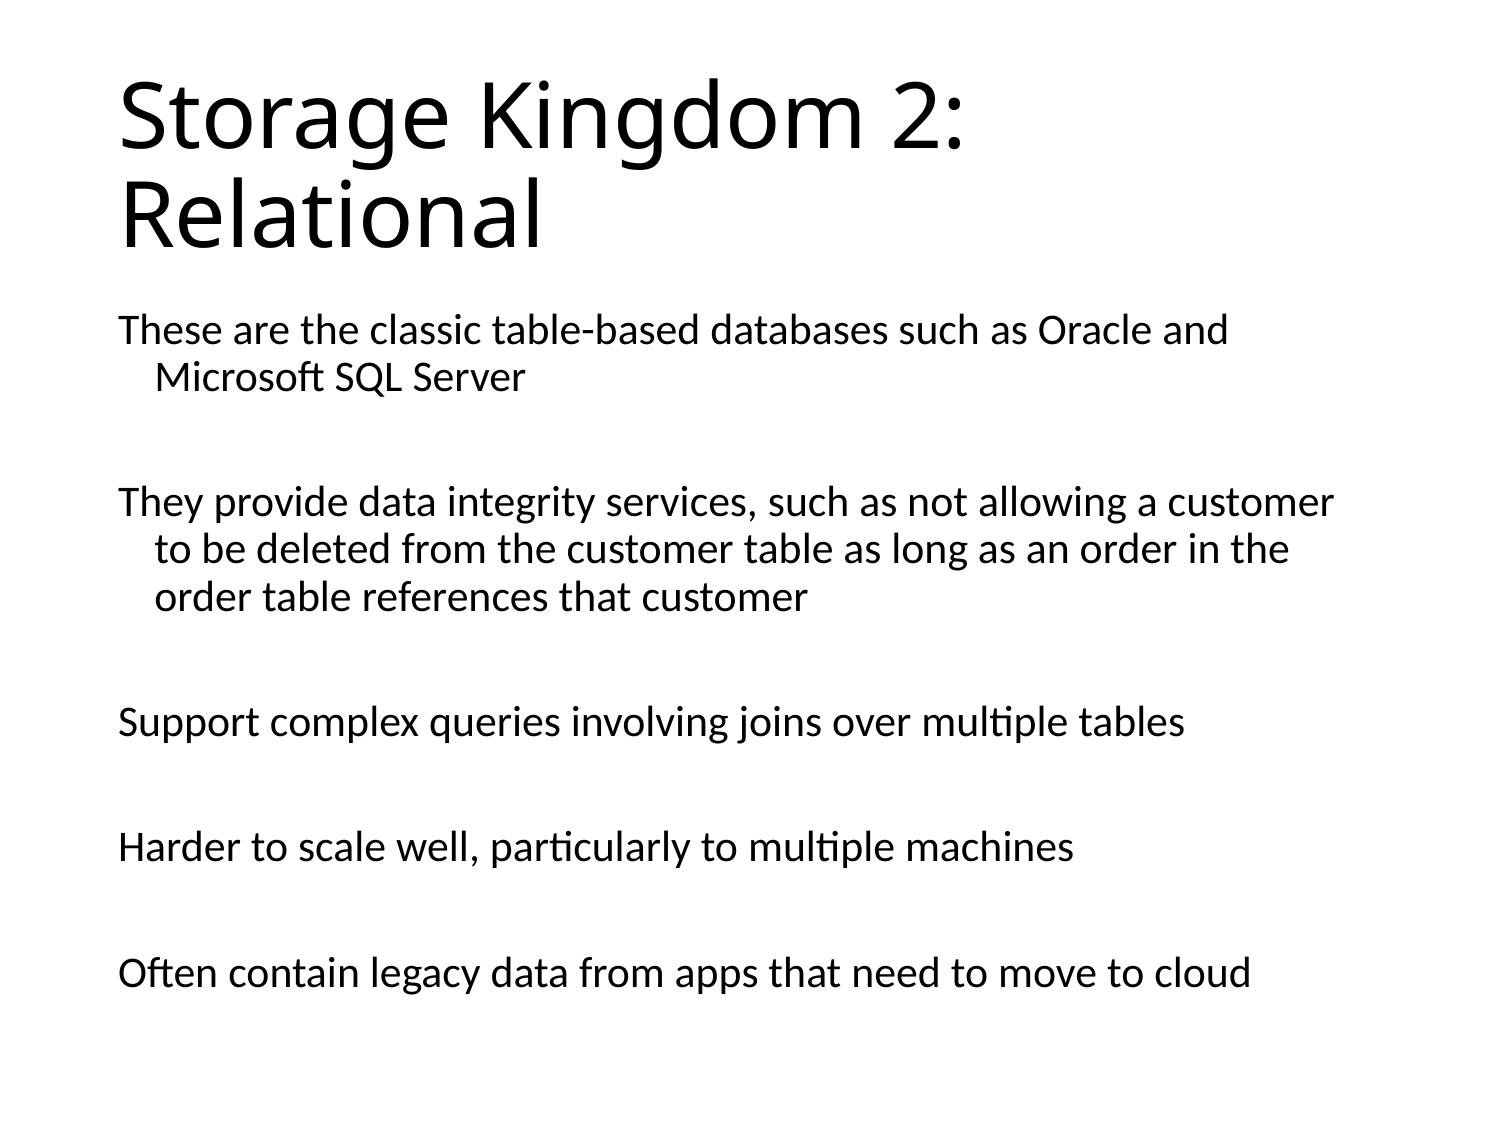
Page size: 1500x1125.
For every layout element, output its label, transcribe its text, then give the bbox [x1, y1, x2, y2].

title Storage Kingdom 2: Relational [103, 59, 1397, 278]
list These are the classic table-based databases such as Oracle and Microsoft SQL Server They provide data integrity services, such as not allowing a customer to be deleted from the customer table as long as an order in the order table references that customer Support complex queries involving joins over multiple tables Harder to scale well, particularly to multiple machines Often contain legacy data from apps that need to move to cloud [103, 299, 1397, 1014]
